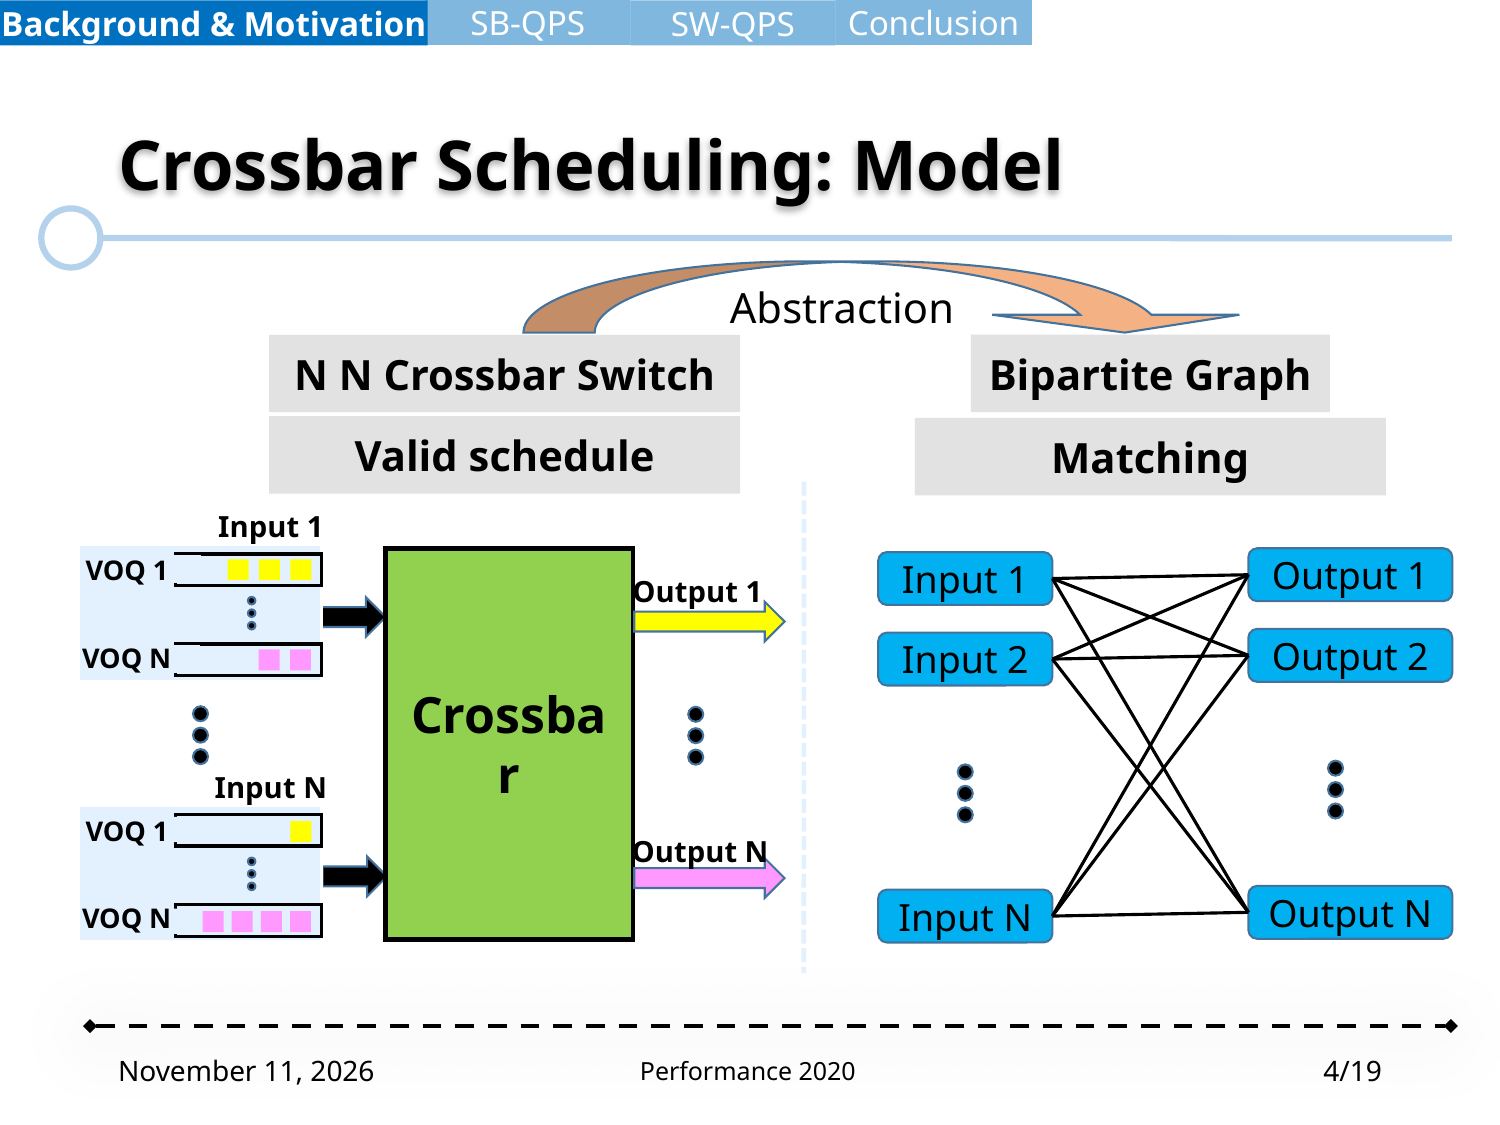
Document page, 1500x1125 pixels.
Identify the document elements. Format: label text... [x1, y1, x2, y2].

footer Performance 2020 [441, 1042, 1059, 1103]
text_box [0, 0, 1032, 46]
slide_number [103, 1042, 441, 1103]
text_box Input 2 [877, 631, 1052, 687]
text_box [65, 500, 785, 943]
text_box Input 1 [877, 551, 1054, 606]
text_box Input N [877, 888, 1054, 944]
text_box Output N [1247, 884, 1454, 940]
text_box [522, 260, 1240, 334]
text_box Output 1 [1247, 547, 1454, 603]
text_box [1052, 574, 1249, 917]
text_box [269, 416, 1386, 496]
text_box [957, 764, 973, 823]
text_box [1327, 760, 1344, 819]
slide_number 4/19 [1059, 1042, 1397, 1103]
title Crossbar Scheduling: Model [103, 59, 1282, 278]
text_box Abstraction [715, 274, 969, 339]
text_box Output 2 [1249, 627, 1454, 683]
text_box Bipartite Graph [970, 334, 1331, 413]
